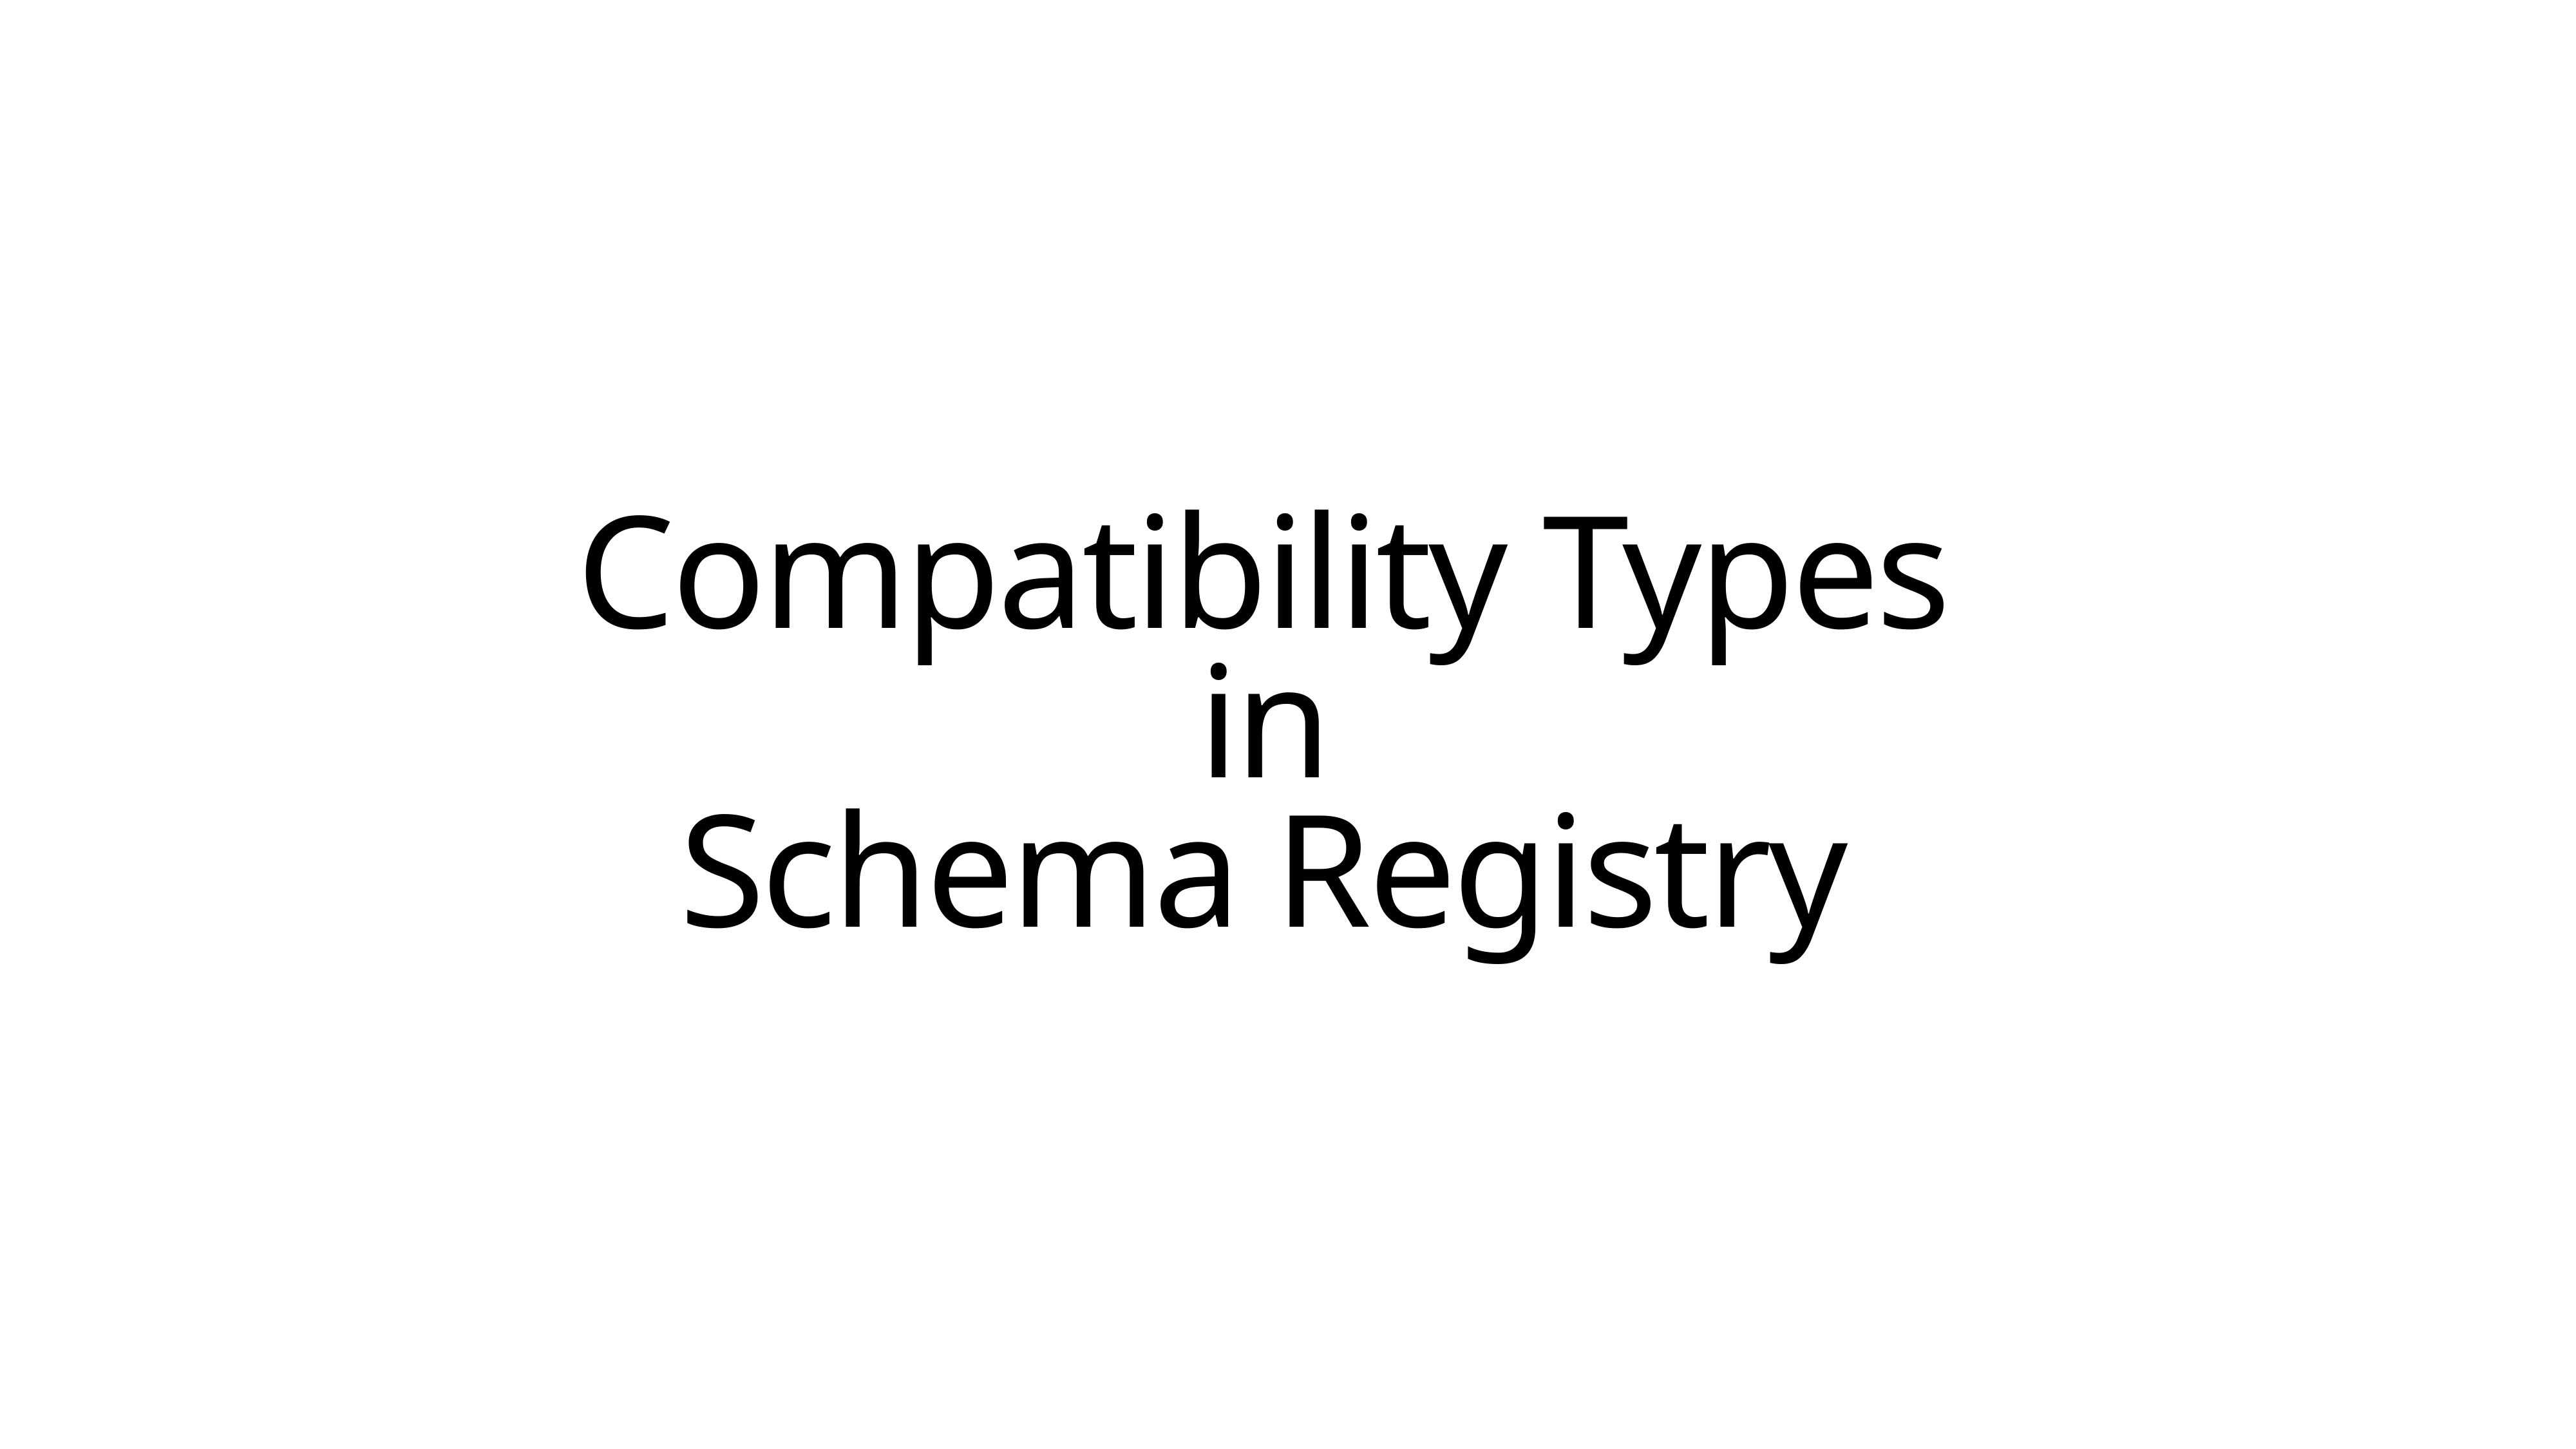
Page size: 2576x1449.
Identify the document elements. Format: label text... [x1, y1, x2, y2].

list Compatibility Types in Schema Registry [102, 399, 2425, 1066]
